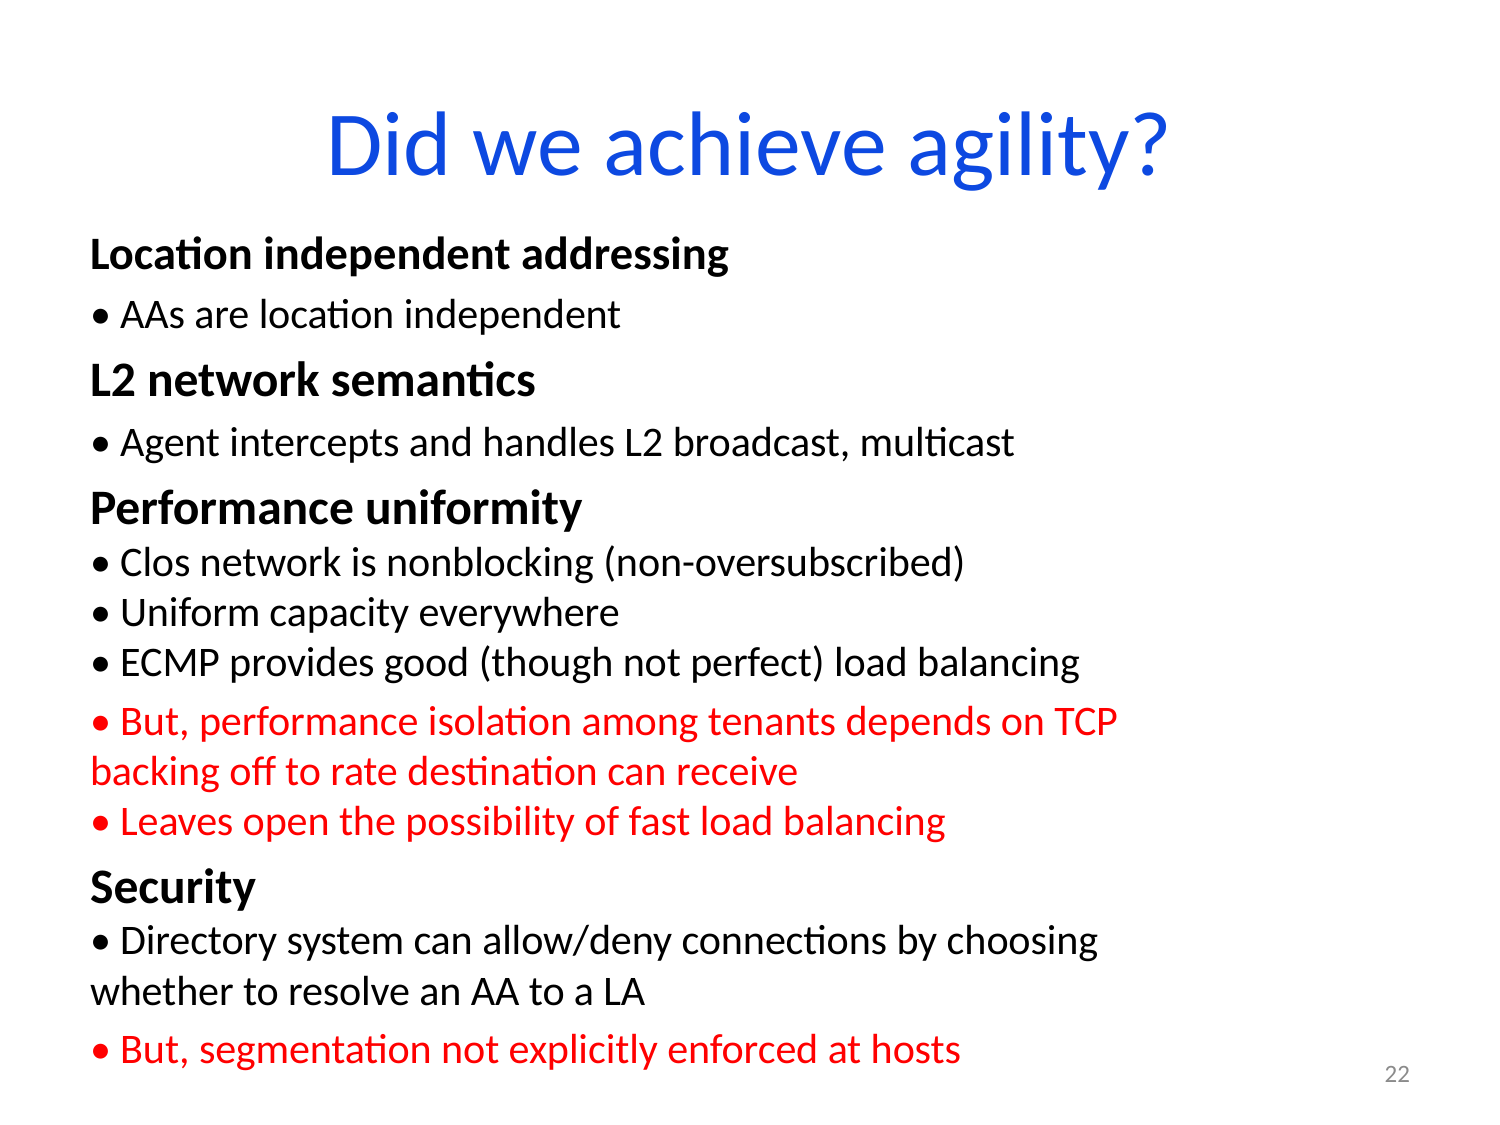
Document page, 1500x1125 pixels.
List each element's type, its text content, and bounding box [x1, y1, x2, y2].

slide_number 22 [1074, 1042, 1425, 1103]
list Location independent addressing • AAs are location independent L2 network semantics • Agent intercepts and handles L2 broadcast, multicast Performance uniformity • Clos network is nonblocking (non-oversubscribed) • Uniform capacity everywhere • ECMP provides good (though not perfect) load balancing • But, performance isolation among tenants depends on TCP backing off to rate destination can receive • Leaves open the possibility of fast load balancing Security • Directory system can allow/deny connections by choosing whether to resolve an AA to a LA • But, segmentation not explicitly enforced at hosts [75, 215, 1458, 1080]
title Did we achieve agility? [75, 45, 1425, 215]
